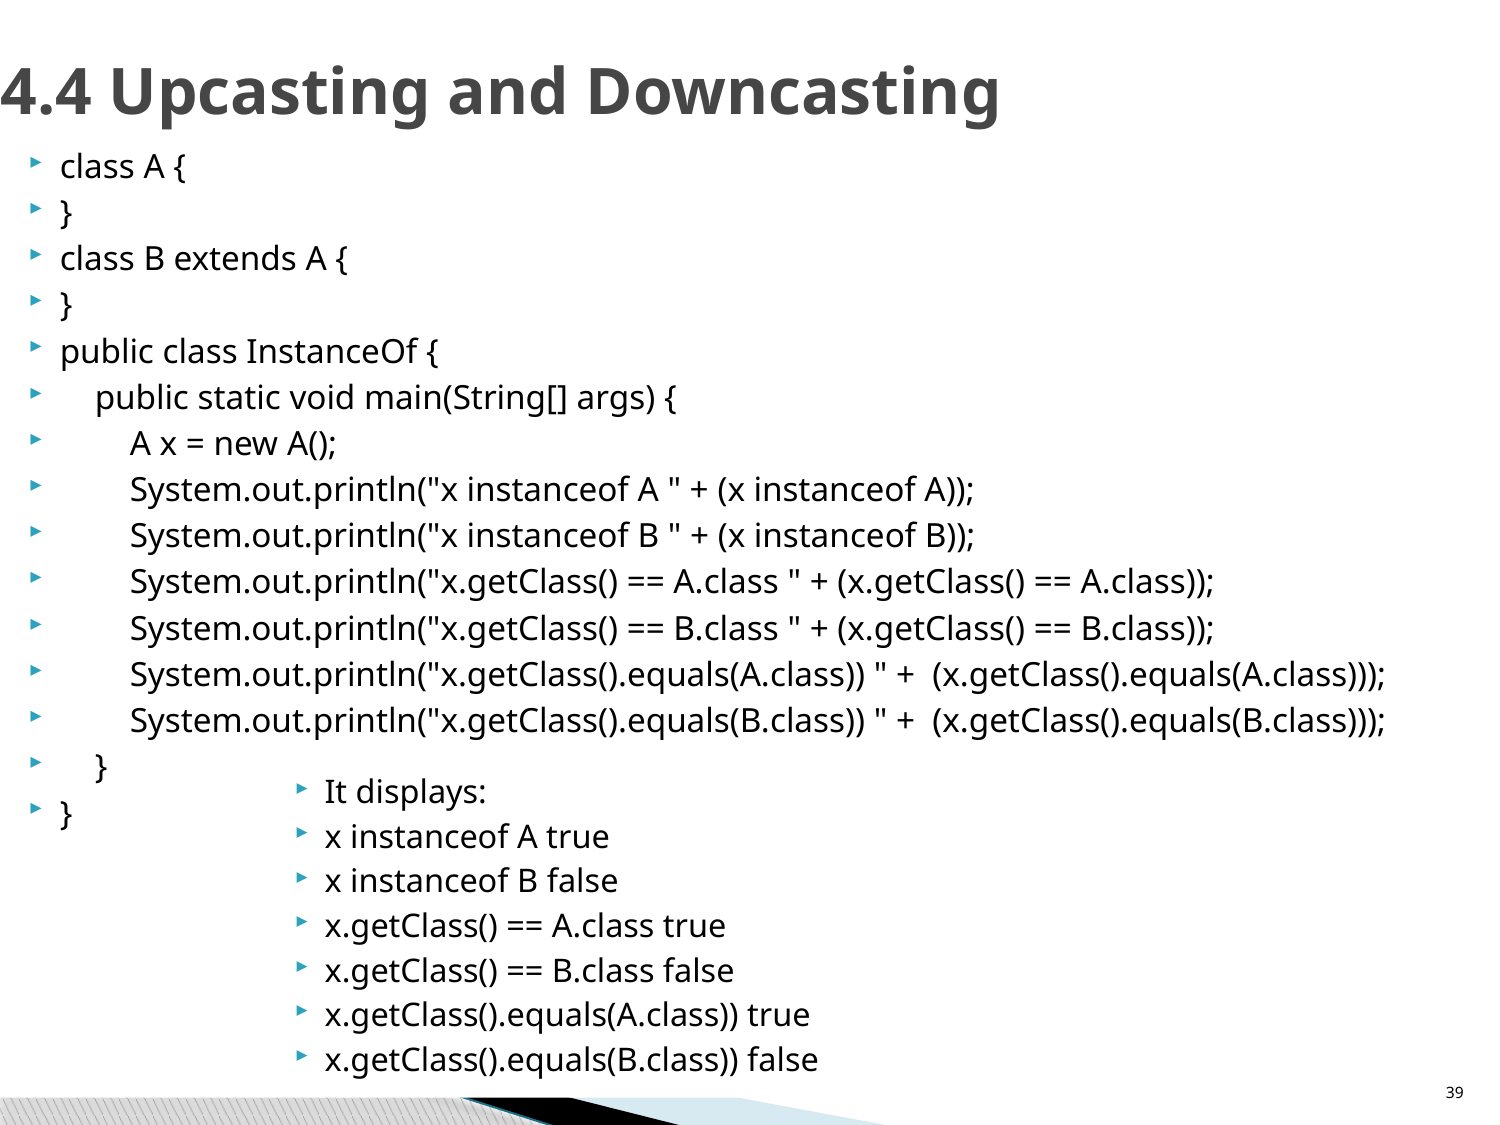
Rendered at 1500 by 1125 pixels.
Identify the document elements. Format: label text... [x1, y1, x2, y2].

title 4.4 Upcasting and Downcasting [0, 0, 1336, 183]
list It displays: x instanceof A true x instanceof B false x.getClass() == A.class true x.getClass() == B.class false x.getClass().equals(A.class)) true x.getClass().equals(B.class)) false [267, 763, 1289, 1088]
slide_number 39 [1418, 1051, 1479, 1112]
list class A { } class B extends A { } public class InstanceOf { public static void main(String[] args) { A x = new A(); System.out.println("x instanceof A " + (x instanceof A)); System.out.println("x instanceof B " + (x instanceof B)); System.out.println("x.getClass() == A.class " + (x.getClass() == A.class)); System.out.println("x.getClass() == B.class " + (x.getClass() == B.class)); System.out.println("x.getClass().equals(A.class)) " + (x.getClass().equals(A.class))); System.out.println("x.getClass().equals(B.class)) " + (x.getClass().equals(B.class))); } } [0, 137, 1500, 1098]
